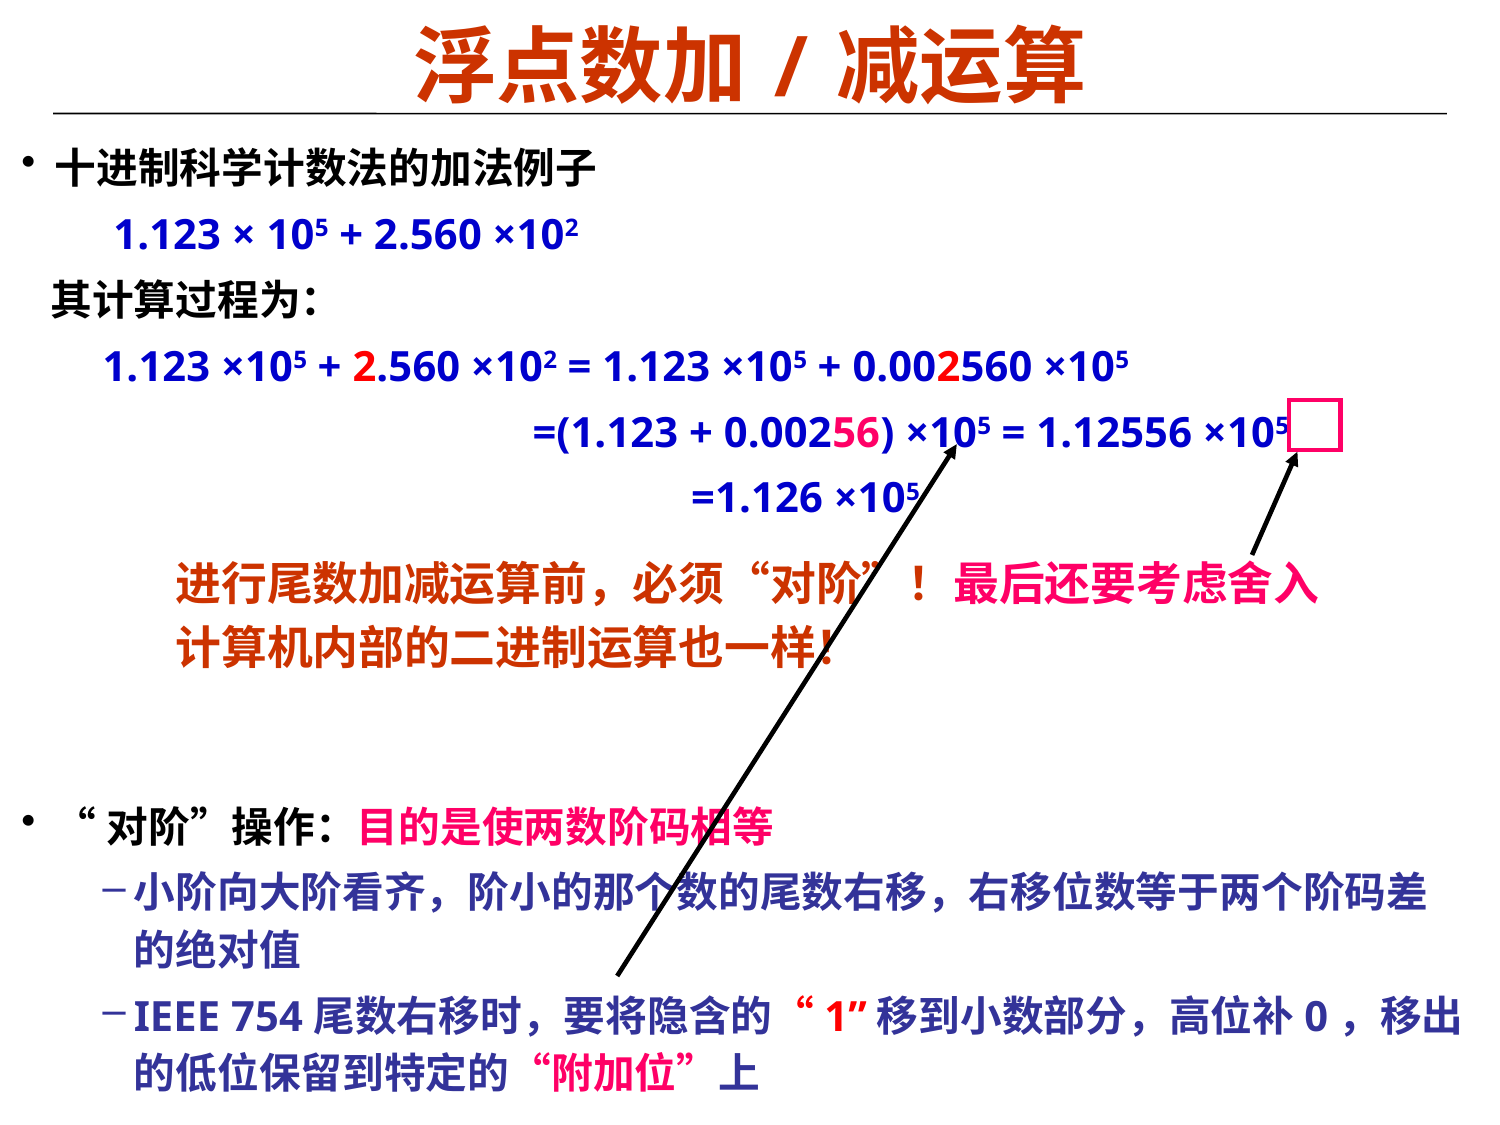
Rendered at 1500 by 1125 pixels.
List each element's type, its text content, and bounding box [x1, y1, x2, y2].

text_box 进行尾数加减运算前，必须“对阶”！最后还要考虑舍入 计算机内部的二进制运算也一样！ [807, 546, 1343, 681]
list 十进制科学计数法的加法例子 1.123 × 105 + 2.560 ×102 其计算过程为： 1.123 ×105 + 2.560 ×102 = 1.123 ×105 + 0.002560 ×105 =(1.123 + 0.00256) ×105 = 1.12556 ×105 =1.126 ×105 “对阶”操作：目的是使两数阶码相等 小阶向大阶看齐，阶小的那个数的尾数右移，右移位数等于两个阶码差的绝对值 IEEE 754尾数右移时，要将隐含的“1”移到小数部分，高位补0，移出的低位保留到特定的“附加位”上 [10, 129, 1475, 1102]
text_box 进行尾数加减运算前，必须“对阶”！最后还要考虑舍入 计算机内部的二进制运算也一样！ [160, 546, 891, 681]
title 浮点数加/减运算 [74, 8, 1426, 129]
text_box [1251, 451, 1299, 555]
text_box [1289, 399, 1341, 450]
text_box [617, 444, 957, 977]
